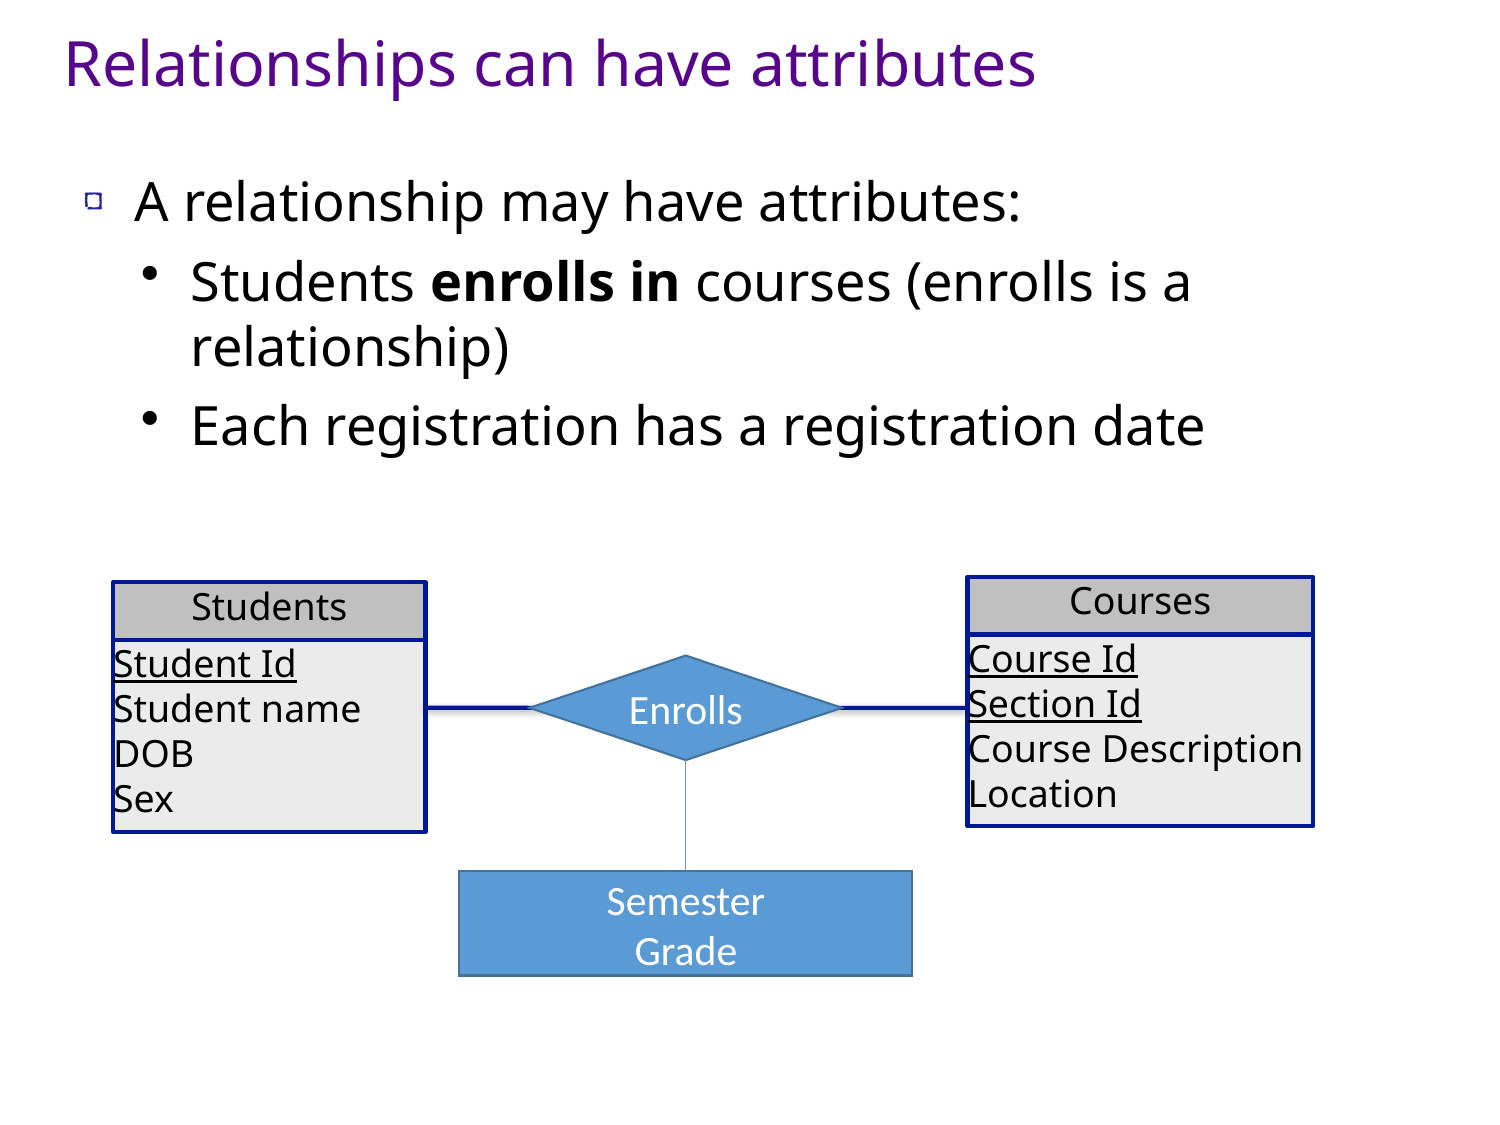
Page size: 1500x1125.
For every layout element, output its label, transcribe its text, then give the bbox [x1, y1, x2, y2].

text_box Student Id Student name DOB Sex [113, 640, 426, 832]
text_box Courses [967, 576, 1314, 635]
text_box A relationship may have attributes: Students enrolls in courses (enrolls is a relationship) Each registration has a registration date [78, 167, 1324, 457]
text_box Relationships can have attributes [63, 24, 1336, 100]
text_box Students [113, 582, 426, 640]
text_box Course Id Section Id Course Description Location [967, 635, 1314, 827]
text_box Semester Grade [458, 870, 913, 977]
picture [84, 190, 106, 210]
text_box Enrolls [526, 654, 846, 762]
